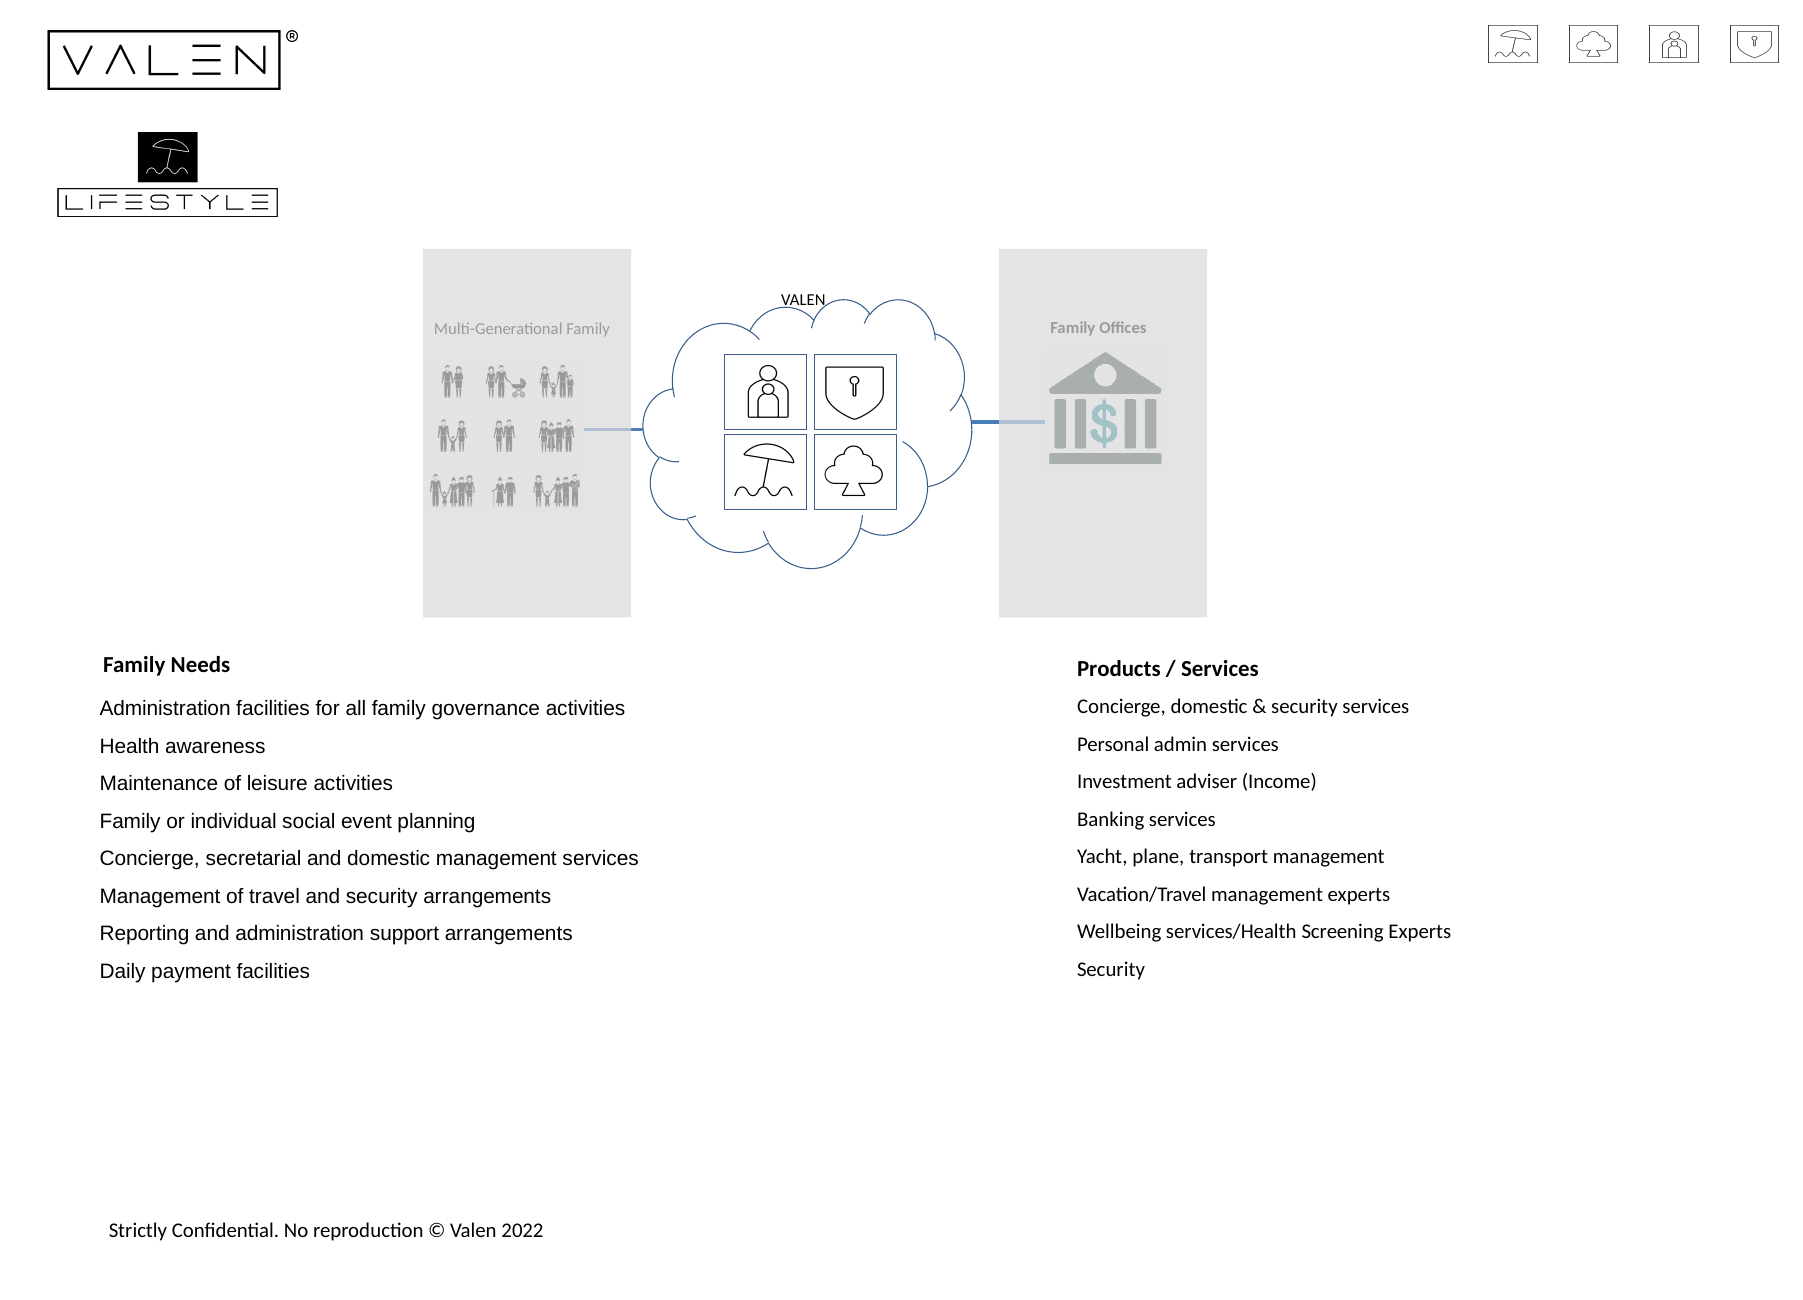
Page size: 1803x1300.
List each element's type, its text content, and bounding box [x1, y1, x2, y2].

picture [1730, 25, 1779, 63]
picture [1649, 25, 1699, 63]
picture [57, 132, 279, 217]
text_box Family Needs [88, 642, 248, 685]
text_box Administration facilities for all family governance activities Health awareness Maintenance of leisure activities Family or individual social event planning Concierge, secretarial and domestic management services Management of travel and security arrangements Reporting and administration support arrangements Daily payment facilities [84, 687, 725, 990]
picture [1569, 25, 1618, 63]
text_box Concierge, domestic & security services Personal admin services Investment adviser (Income) Banking services Yacht, plane, transport management Vacation/Travel management experts Wellbeing services/Health Screening Experts Security [1062, 685, 1635, 988]
text_box [997, 247, 1209, 620]
picture [286, 30, 298, 42]
picture [1488, 25, 1538, 63]
picture [47, 30, 281, 90]
text_box Products / Services [1062, 646, 1437, 685]
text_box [427, 278, 1191, 568]
text_box [421, 247, 633, 620]
